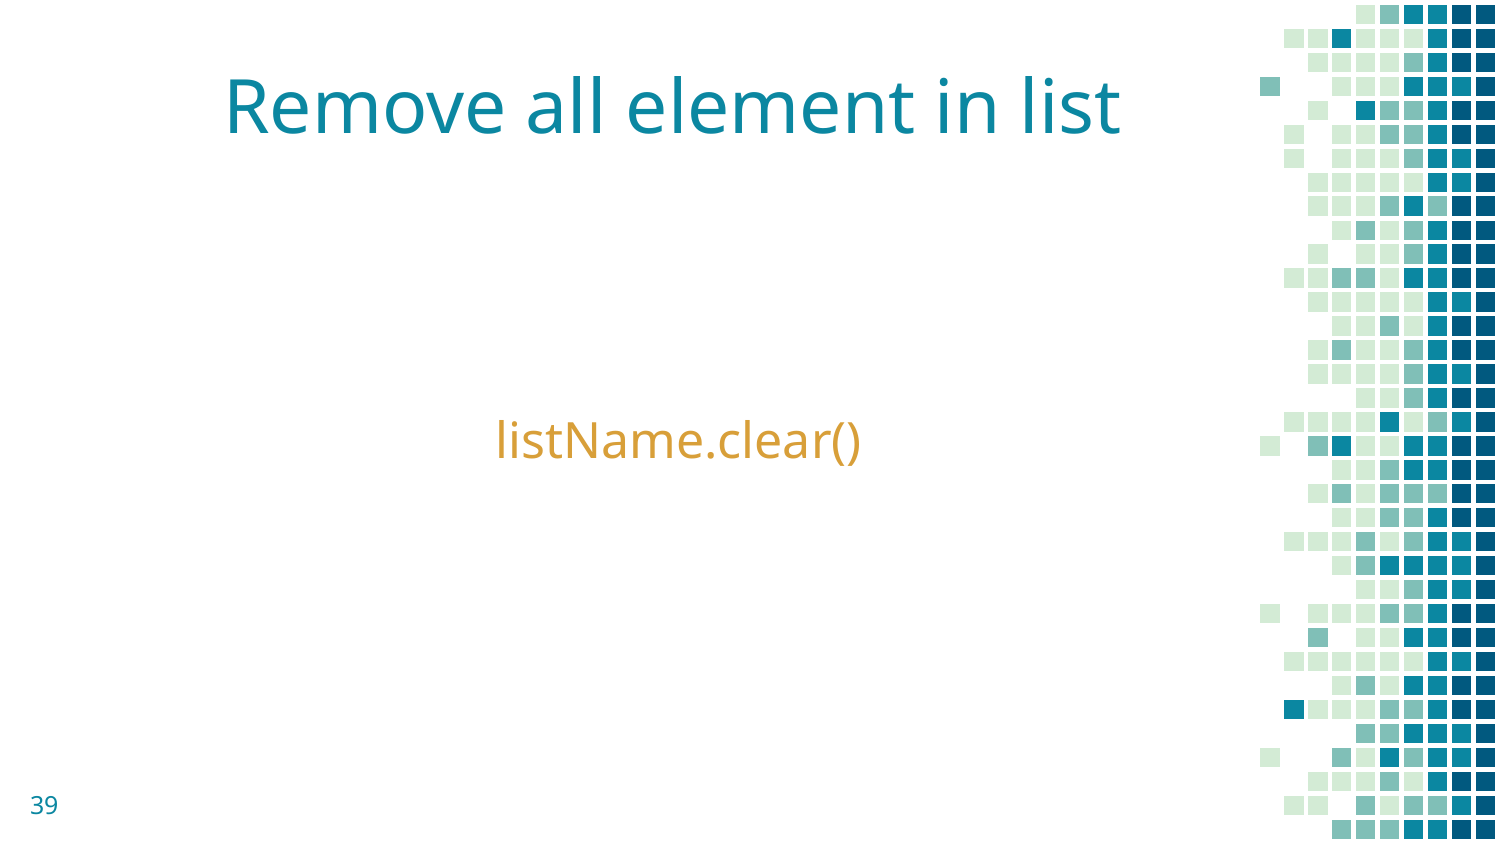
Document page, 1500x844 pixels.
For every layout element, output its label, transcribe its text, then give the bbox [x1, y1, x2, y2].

list listName.clear() [117, 394, 1227, 567]
title Remove all element in list [117, 23, 1227, 164]
slide_number 39 [15, 774, 105, 839]
